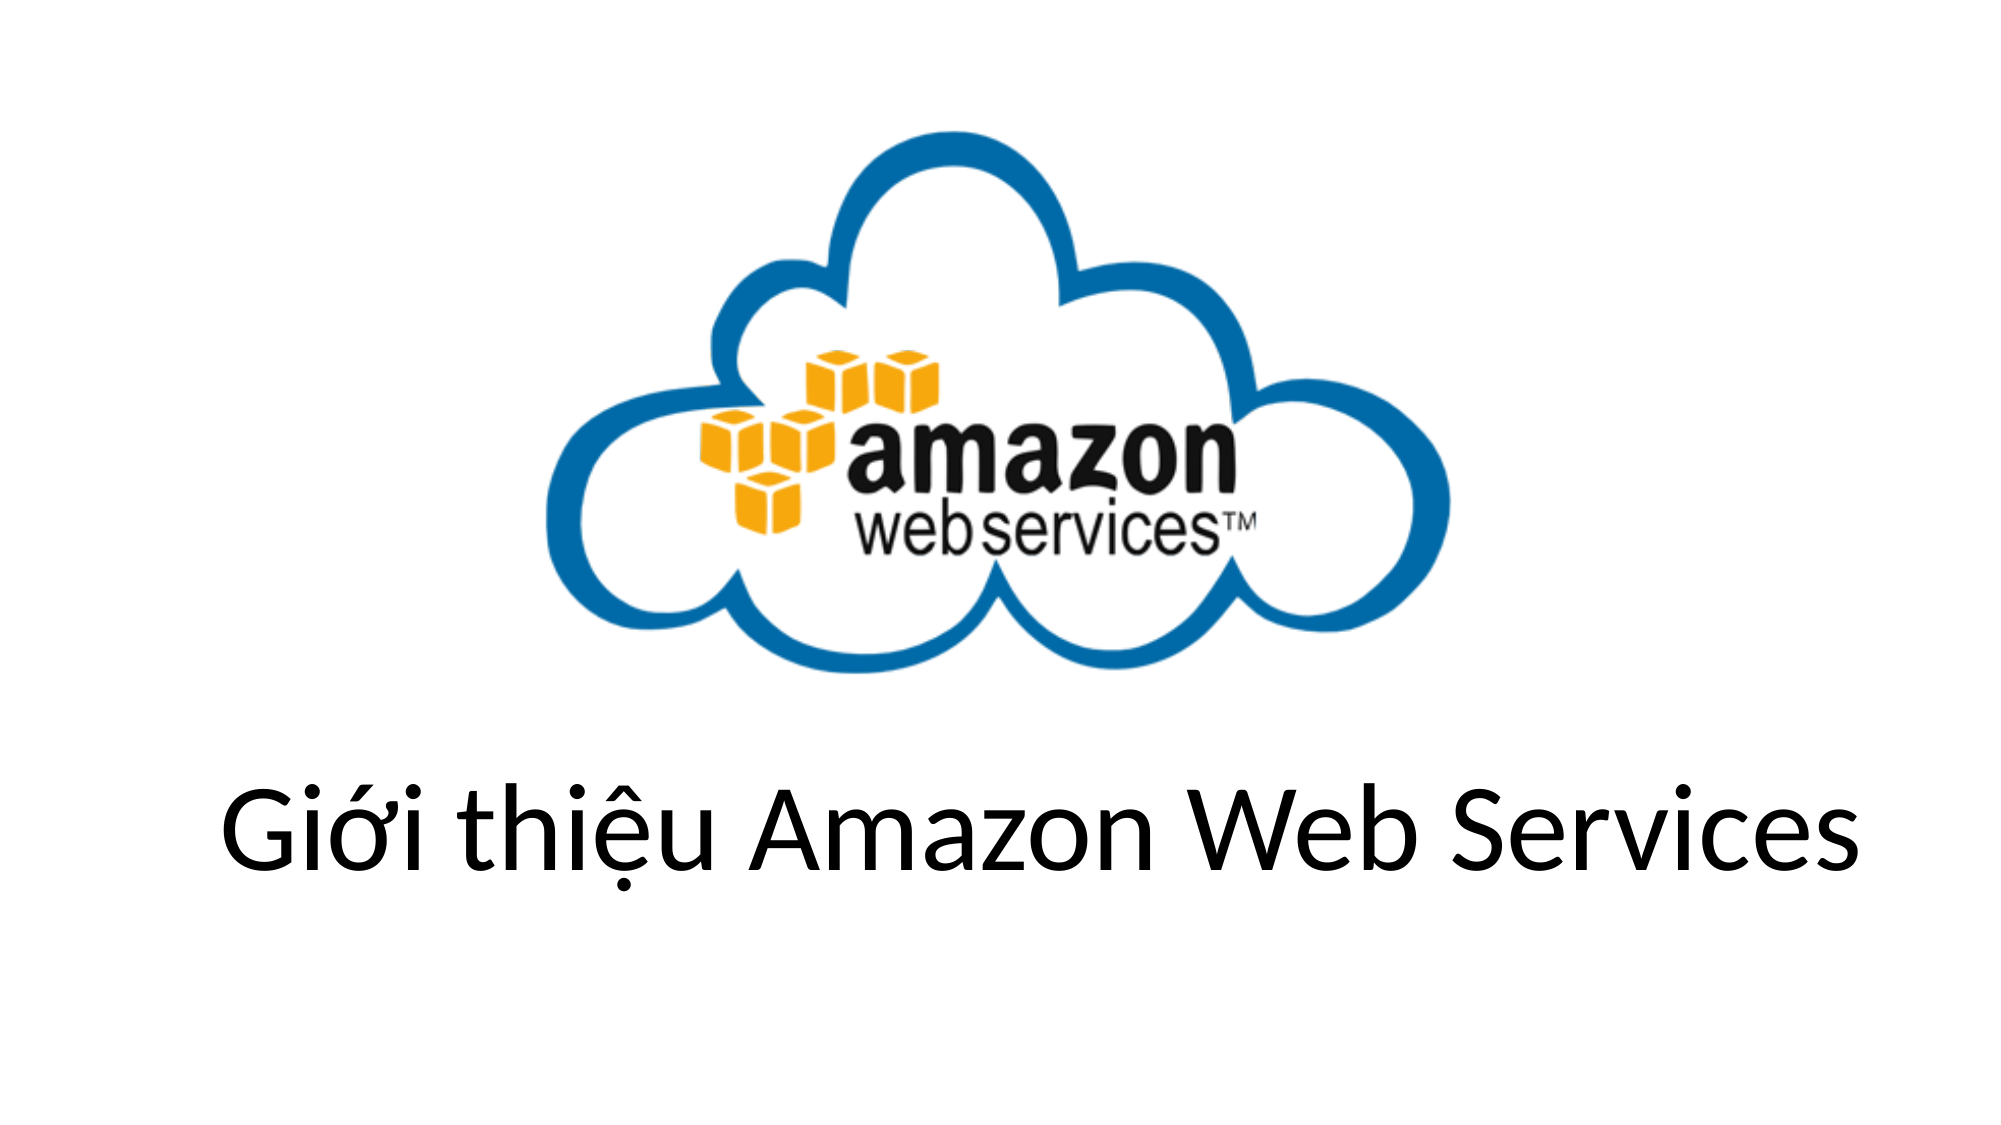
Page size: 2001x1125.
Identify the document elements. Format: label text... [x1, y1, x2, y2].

picture [542, 125, 1458, 695]
text_box Giới thiệu Amazon Web Services [41, 755, 2000, 1027]
